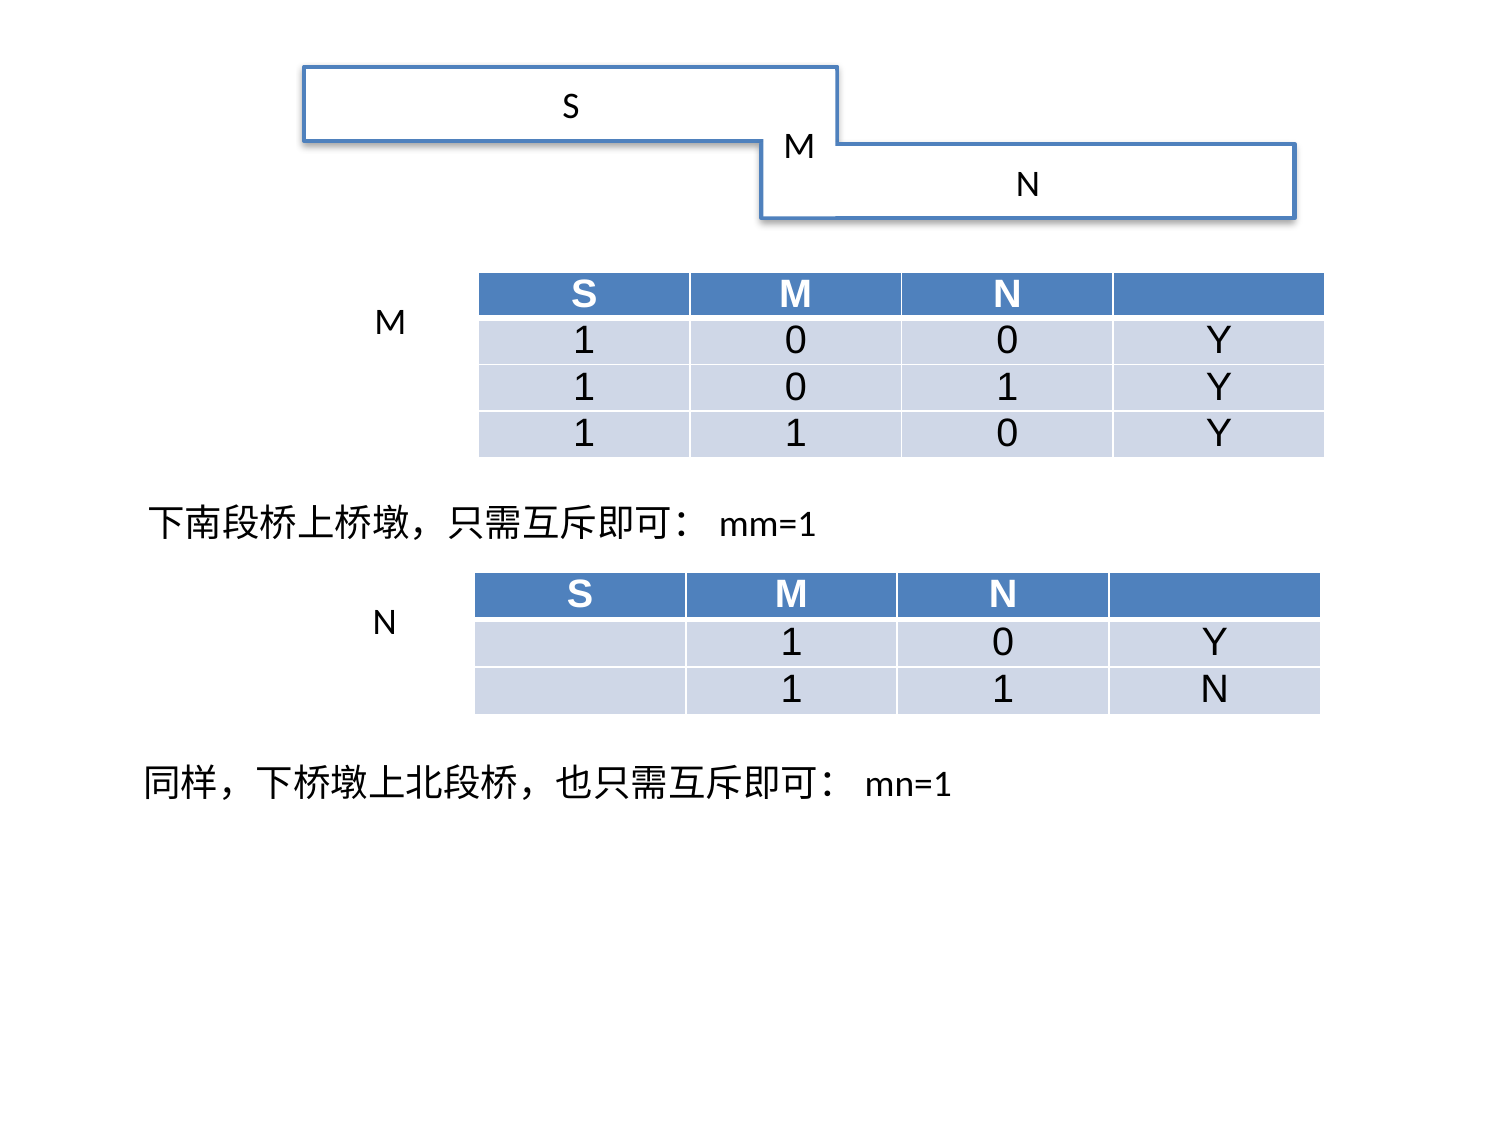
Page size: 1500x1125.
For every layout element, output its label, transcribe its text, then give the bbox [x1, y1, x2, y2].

table_header M [687, 573, 896, 617]
table_cell 0 [902, 321, 1112, 364]
table_header N [898, 573, 1108, 617]
table_cell 1 [902, 365, 1112, 410]
table_cell 1 [687, 668, 896, 714]
text_box 同样，下桥墩上北段桥，也只需互斥即可：mn=1 [135, 751, 960, 812]
text_box M [366, 289, 414, 350]
table_cell 1 [898, 668, 1108, 714]
table_cell [475, 622, 685, 666]
table_cell 0 [898, 622, 1108, 666]
table_cell Y [1114, 321, 1324, 364]
text_box M [763, 70, 836, 217]
table_cell Y [1114, 412, 1324, 457]
table_cell Y [1110, 622, 1320, 666]
table_header S [479, 273, 689, 315]
table_header M [691, 273, 901, 315]
table_cell 0 [902, 412, 1112, 457]
table_cell 1 [479, 365, 689, 410]
table_header [1110, 573, 1320, 617]
table_header N [902, 273, 1112, 315]
table_header [1114, 273, 1324, 315]
table_cell 1 [687, 622, 896, 666]
table_cell Y [1114, 365, 1324, 410]
text_box N [365, 589, 405, 650]
table_cell N [1110, 668, 1320, 714]
table_cell 0 [691, 321, 901, 364]
table_cell [475, 668, 685, 714]
table_header S [475, 573, 685, 617]
table_cell 1 [479, 321, 689, 364]
text_box N [761, 143, 1295, 219]
table_cell 0 [691, 365, 901, 410]
table_cell 1 [479, 412, 689, 457]
text_box S [304, 66, 838, 142]
table_cell 1 [691, 412, 901, 457]
text_box 下南段桥上桥墩，只需互斥即可：mm=1 [139, 491, 824, 552]
